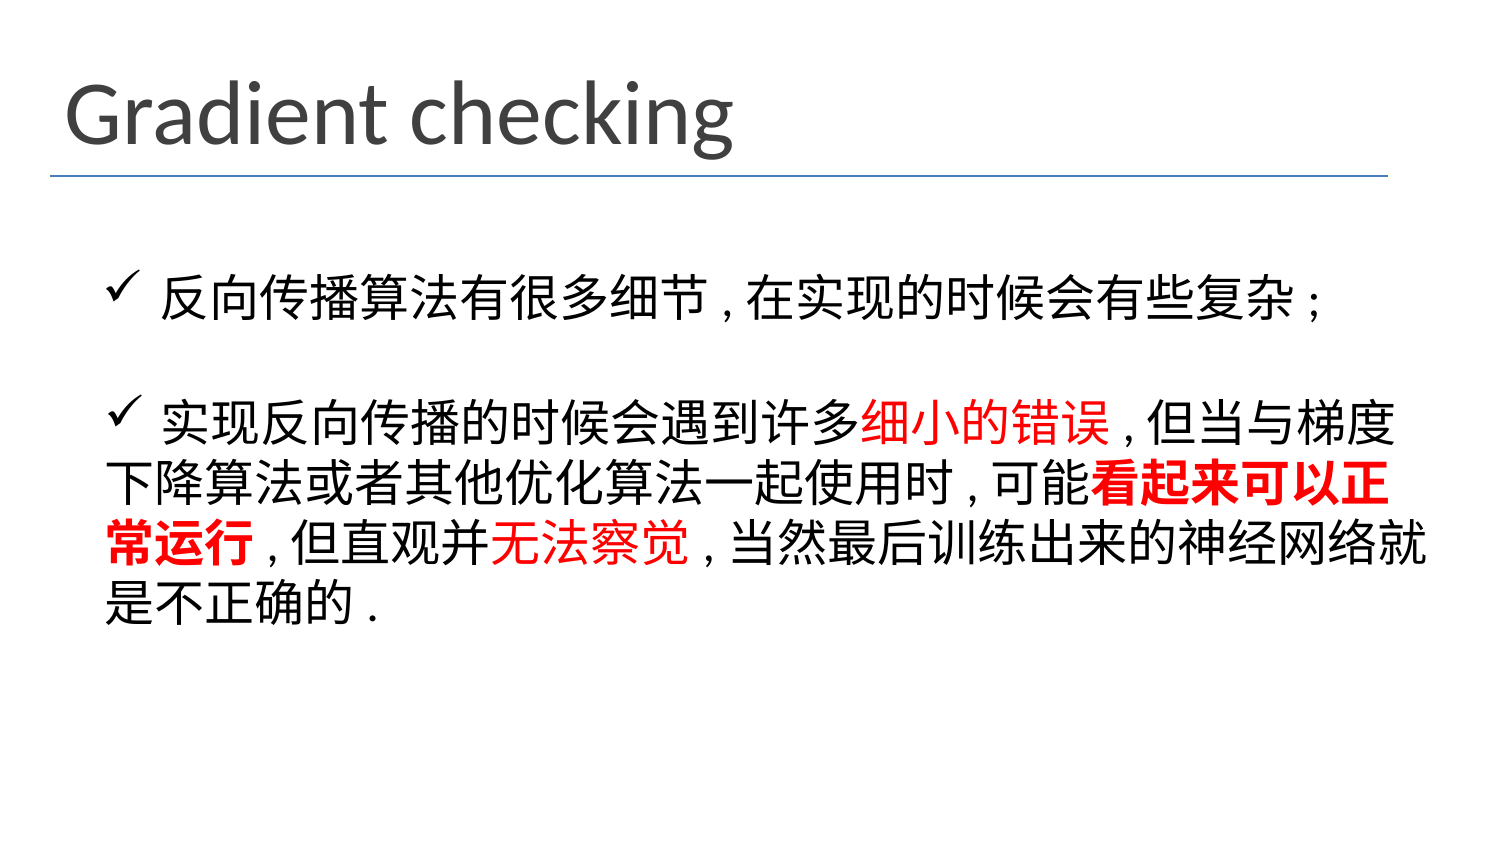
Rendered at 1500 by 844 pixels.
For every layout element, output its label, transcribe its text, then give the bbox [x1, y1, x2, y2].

text_box Gradient checking [49, 45, 752, 171]
text_box 实现反向传播的时候会遇到许多细小的错误,但当与梯度 下降算法或者其他优化算法一起使用时,可能看起来可以正 常运行,但直观并无法察觉,当然最后训练出来的神经网络就 是不正确的. [89, 383, 1442, 639]
text_box 反向传播算法有很多细节,在实现的时候会有些复杂; [88, 259, 1336, 335]
